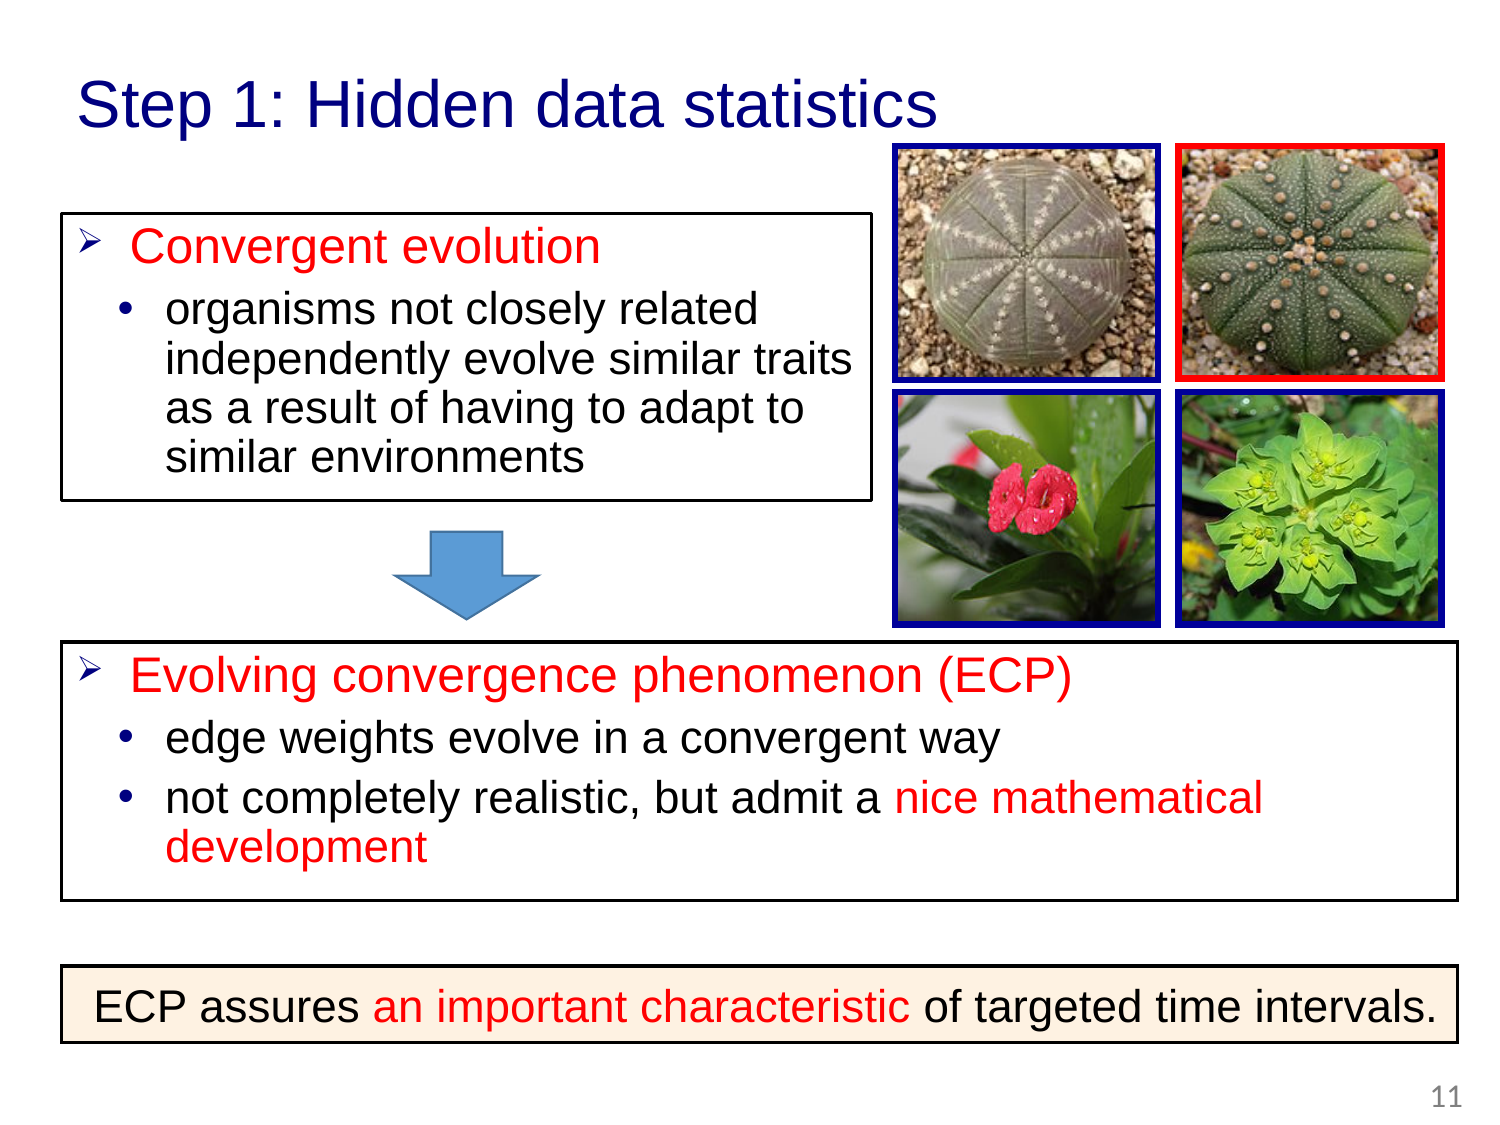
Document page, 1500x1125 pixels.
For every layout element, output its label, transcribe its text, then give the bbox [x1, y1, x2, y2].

title Step 1: Hidden data statistics [61, 31, 1439, 180]
slide_number 11 [1140, 1064, 1478, 1125]
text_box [898, 148, 1439, 622]
text_box [391, 530, 542, 621]
text_box ECP assures an important characteristic of targeted time intervals. [61, 966, 1458, 1043]
text_box Convergent evolution organisms not closely related independently evolve similar traits as a result of having to adapt to similar environments [61, 213, 872, 501]
list Evolving convergence phenomenon (ECP) edge weights evolve in a convergent way not completely realistic, but admit a nice mathematical development [60, 641, 1458, 901]
